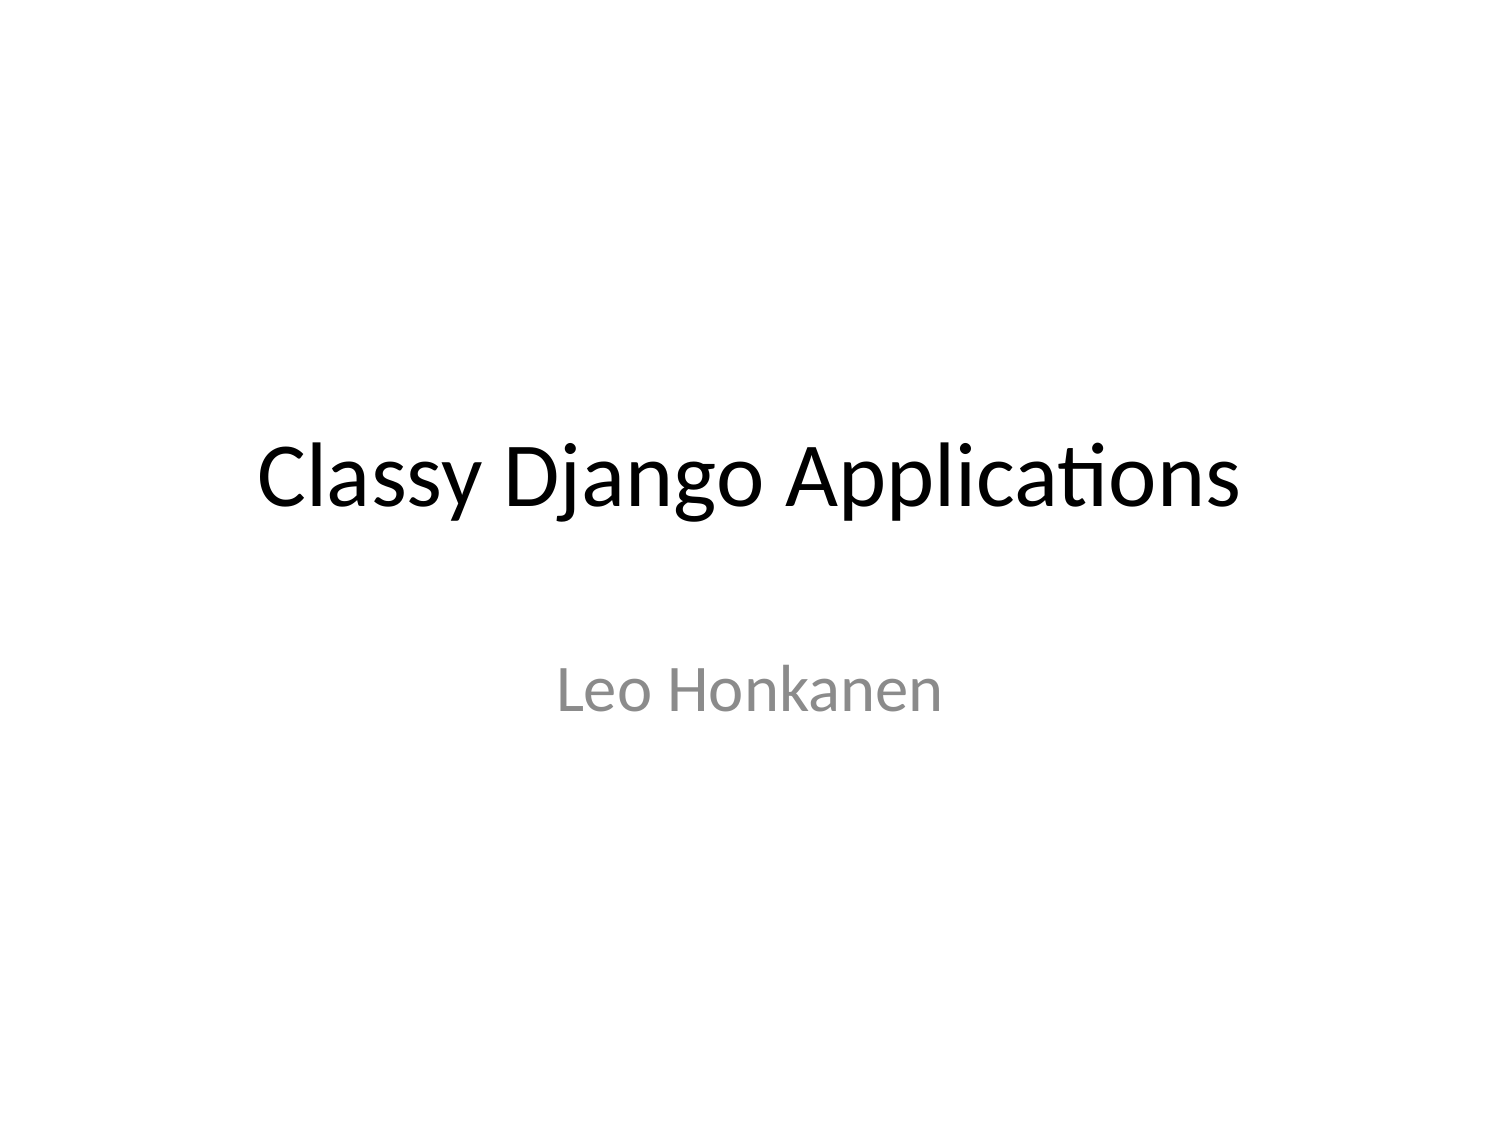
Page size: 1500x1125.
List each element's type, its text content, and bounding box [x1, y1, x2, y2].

title Classy Django Applications [112, 349, 1388, 591]
subtitle Leo Honkanen [225, 637, 1275, 925]
